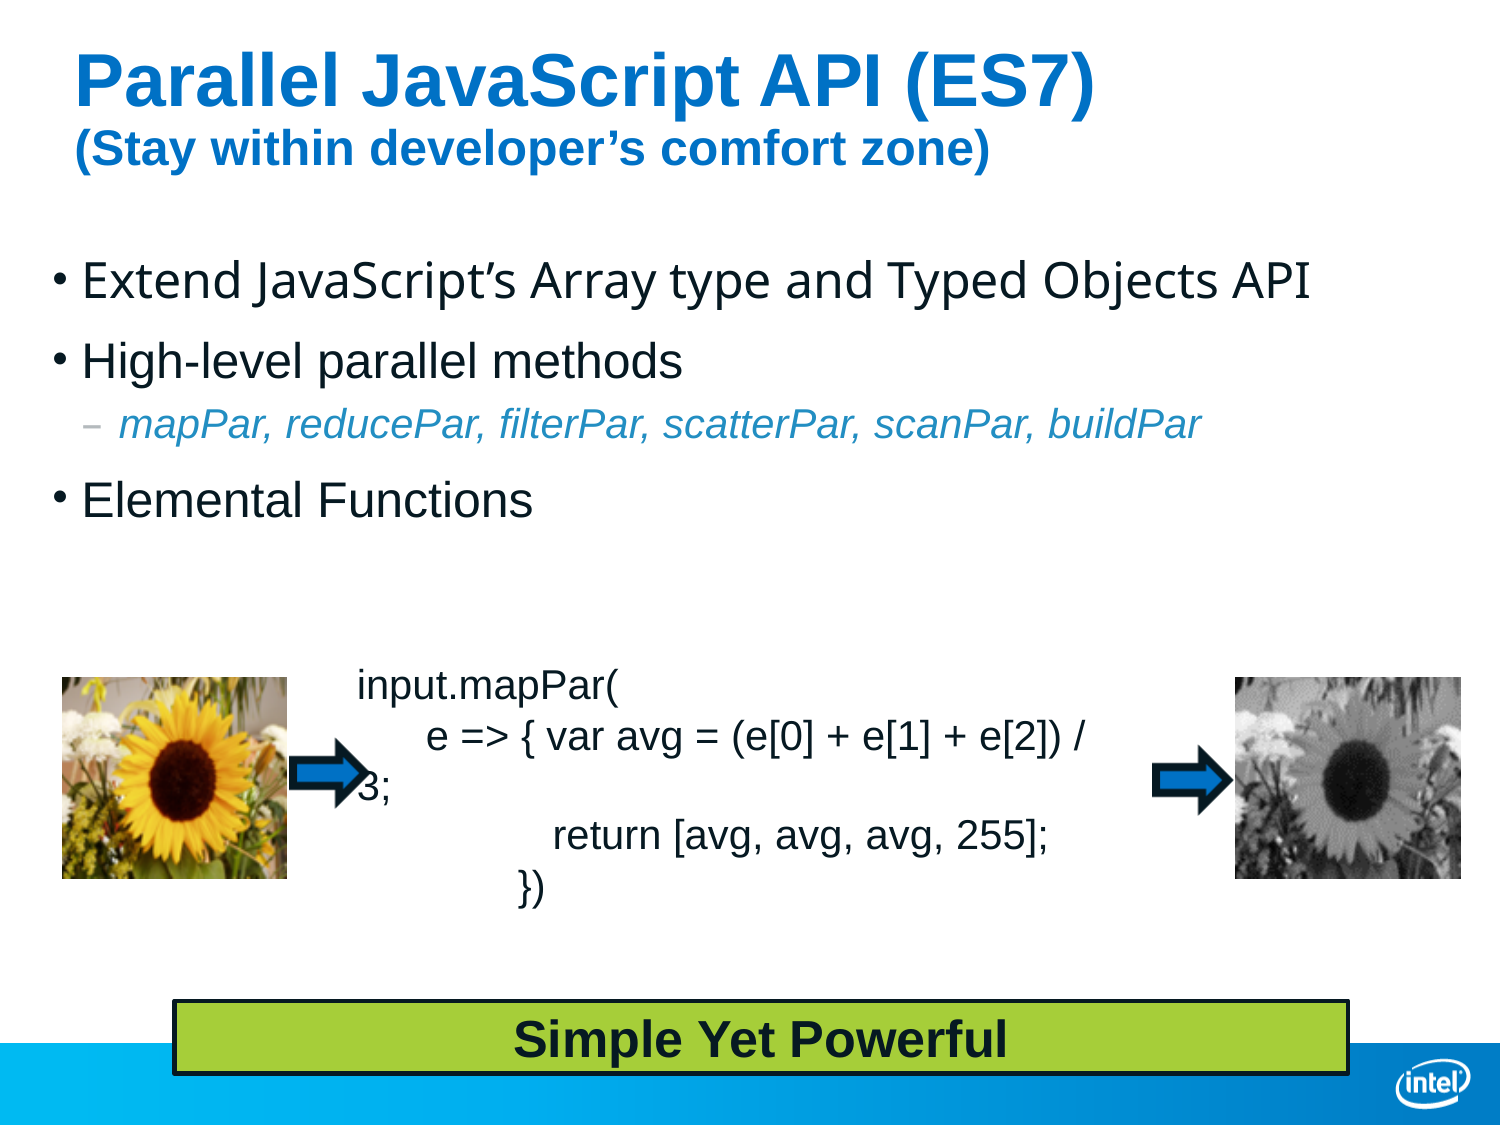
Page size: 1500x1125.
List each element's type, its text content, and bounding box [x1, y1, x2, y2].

picture [1235, 677, 1461, 880]
picture [61, 677, 371, 880]
picture [1151, 743, 1234, 816]
title Parallel JavaScript API (ES7) (Stay within developer’s comfort zone) [74, 66, 1425, 214]
picture [175, 1043, 1500, 1125]
text_box Simple Yet Powerful [174, 1000, 1349, 1074]
text_box input.mapPar( e => { var avg = (e[0] + e[1] + e[2]) / 3; return [avg, avg, avg, 255]; }) [342, 650, 1146, 916]
list Extend JavaScript’s Array type and Typed Objects API High-level parallel methods mapPar, reducePar, filterPar, scatterPar, scanPar, buildPar Elemental Functions [50, 248, 1470, 960]
